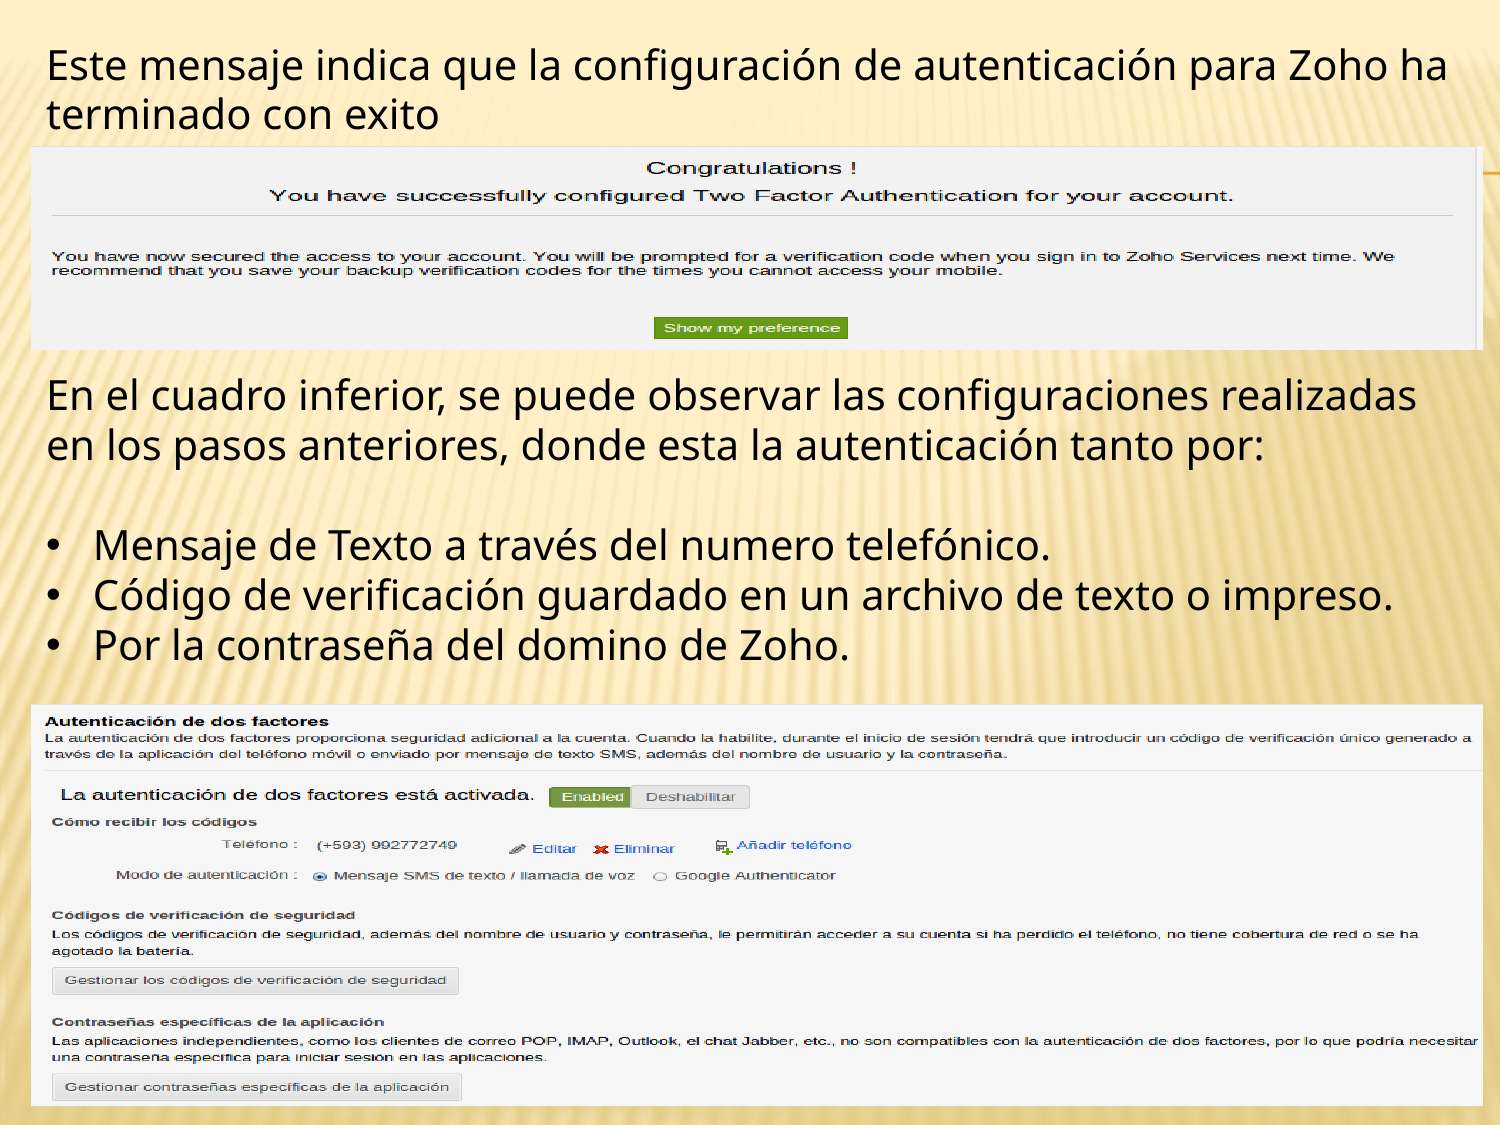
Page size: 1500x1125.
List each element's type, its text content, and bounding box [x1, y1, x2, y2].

text_box En el cuadro inferior, se puede observar las configuraciones realizadas en los pasos anteriores, donde esta la autenticación tanto por: Mensaje de Texto a través del numero telefónico. Código de verificación guardado en un archivo de texto o impreso. Por la contraseña del domino de Zoho. [31, 366, 1459, 677]
text_box Este mensaje indica que la configuración de autenticación para Zoho ha terminado con exito [31, 30, 1483, 146]
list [30, 146, 1483, 351]
picture [30, 703, 1483, 1107]
